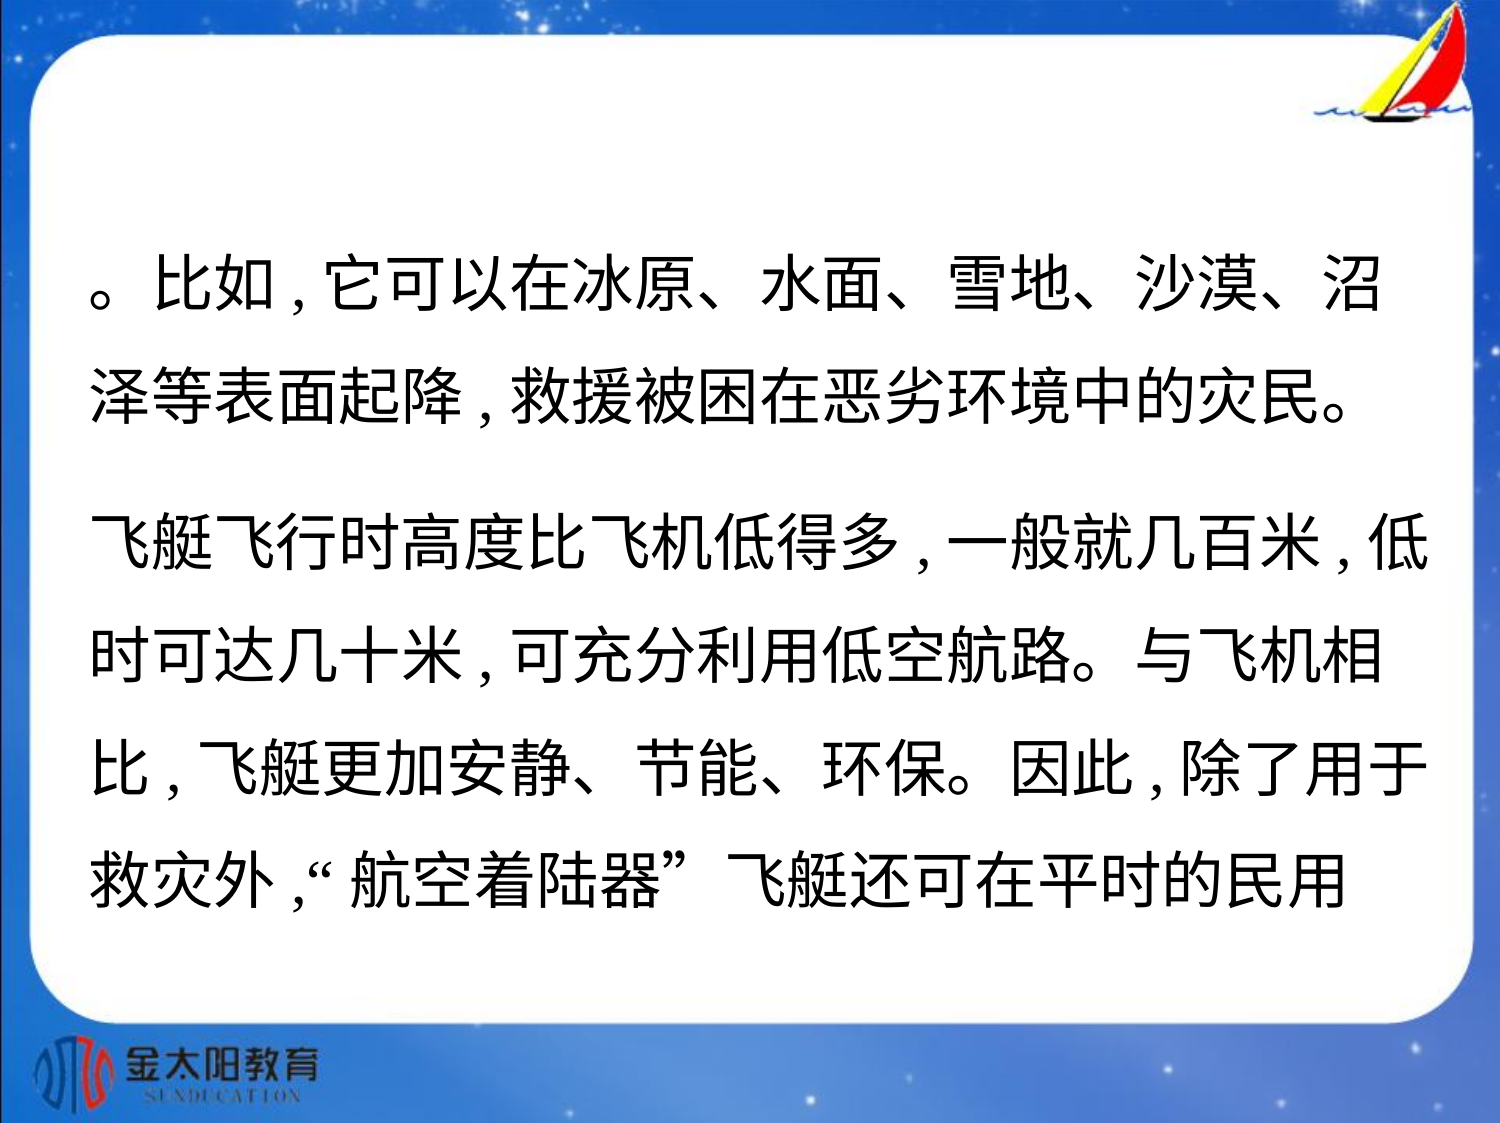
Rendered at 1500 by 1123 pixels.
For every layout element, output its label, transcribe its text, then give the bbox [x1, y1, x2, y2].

text_box 。比如,它可以在冰原、水面、雪地、沙漠、沼 泽等表面起降,救援被困在恶劣环境中的灾民。 [88, 206, 1453, 433]
picture [0, 0, 1500, 1123]
text_box 飞艇飞行时高度比飞机低得多,一般就几百米,低 时可达几十米,可充分利用低空航路。与飞机相 比,飞艇更加安静、节能、环保。因此,除了用于 救灾外,“航空着陆器”飞艇还可在平时的民用 [88, 465, 1453, 917]
